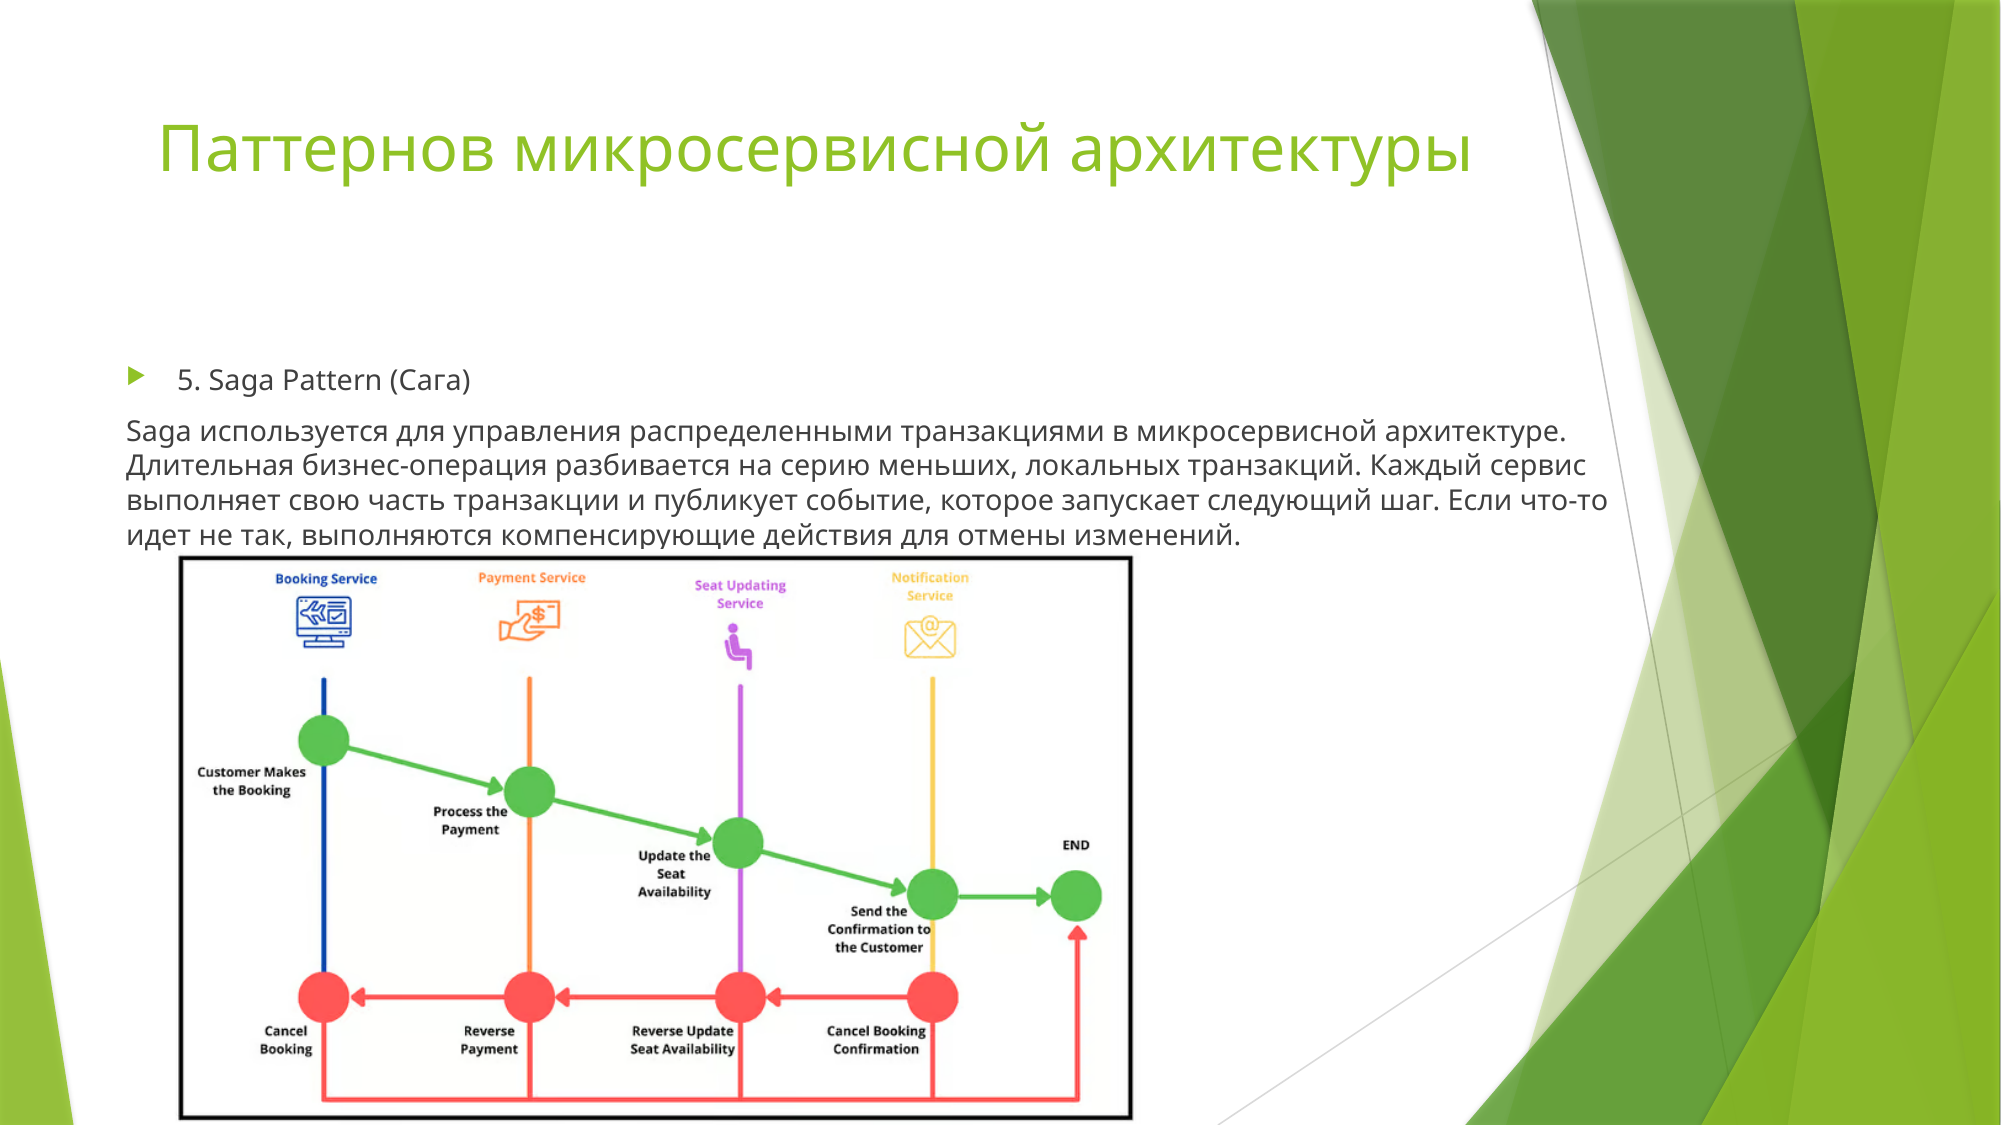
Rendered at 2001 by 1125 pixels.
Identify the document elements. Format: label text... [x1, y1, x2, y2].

picture [171, 549, 1141, 1125]
list 5. Saga Pattern (Сага) Saga используется для управления распределенными транзакциями в микросервисной архитектуре. Длительная бизнес-операция разбивается на серию меньших, локальных транзакций. Каждый сервис выполняет свою часть транзакции и публикует событие, которое запускает следующий шаг. Если что-то идет не так, выполняются компенсирующие действия для отмены изменений. [111, 354, 1626, 563]
title Паттернов микросервисной архитектуры [111, 99, 1522, 317]
